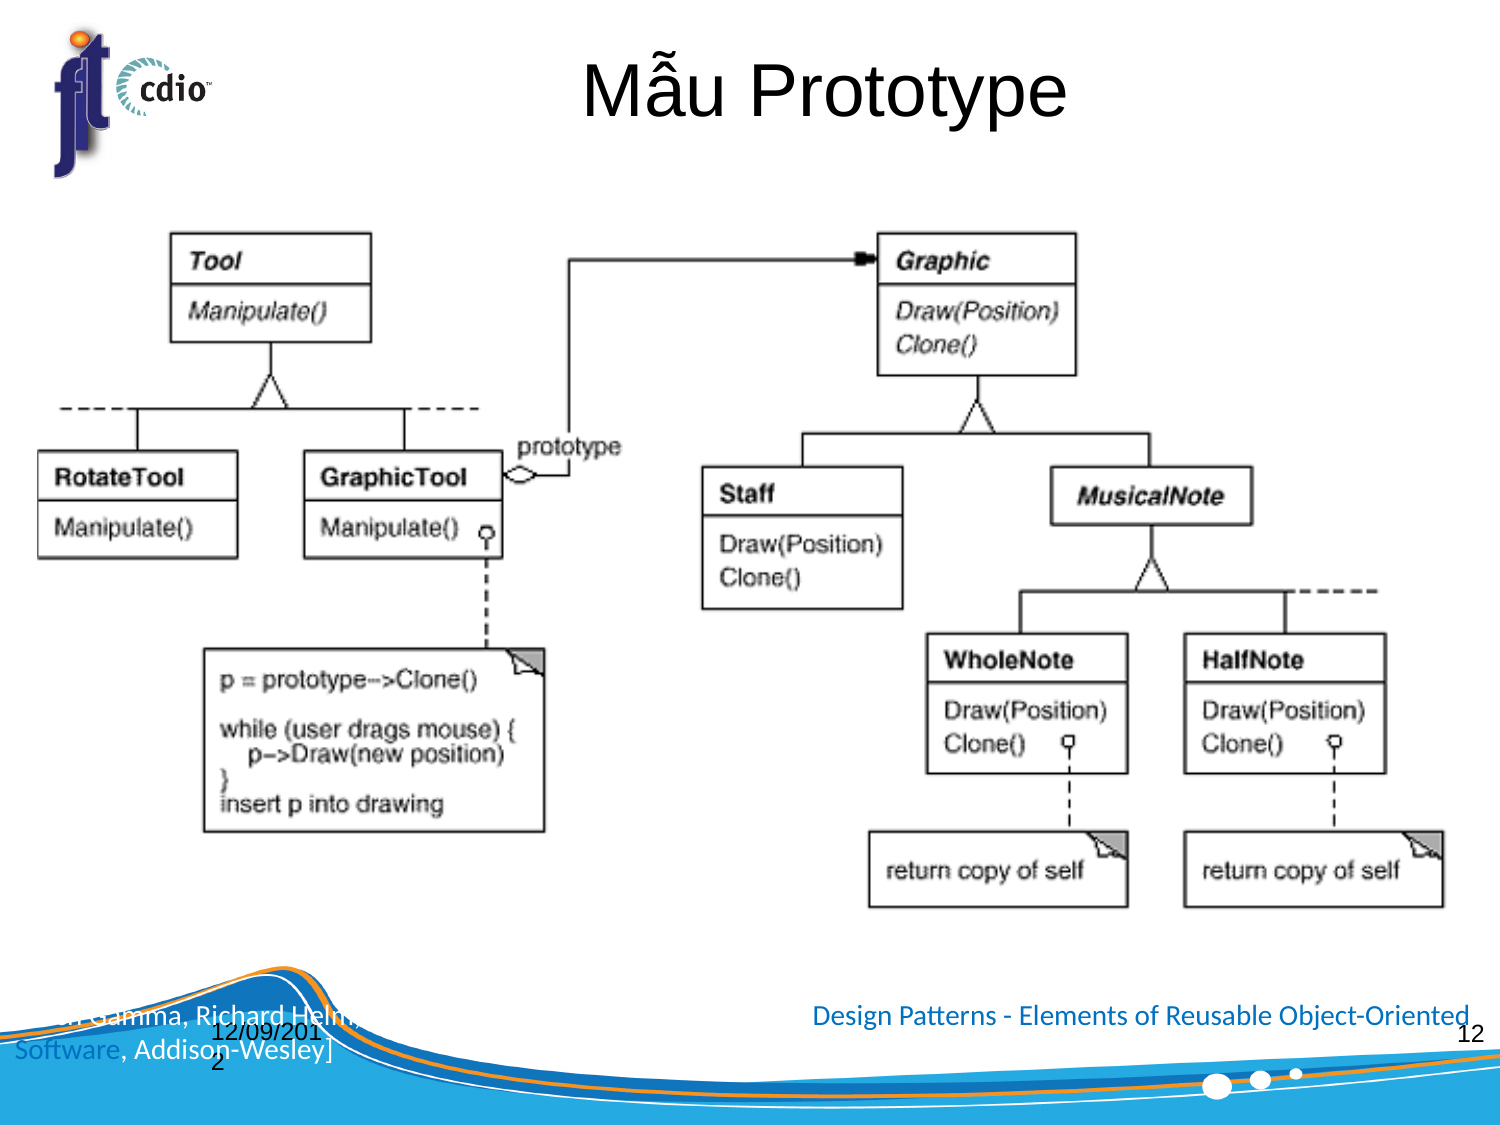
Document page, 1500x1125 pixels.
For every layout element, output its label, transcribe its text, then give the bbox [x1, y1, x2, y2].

text_box [Erich Gamma, Richard Helm, Ralph Johnson, John Vlissides (1995). Design Patterns - Elements of Reusable Object-Oriented Software, Addison-Wesley] [0, 988, 1500, 1074]
title Mẫu Prototype [226, 6, 1425, 166]
picture [0, 0, 1500, 988]
picture [0, 1074, 1500, 1125]
